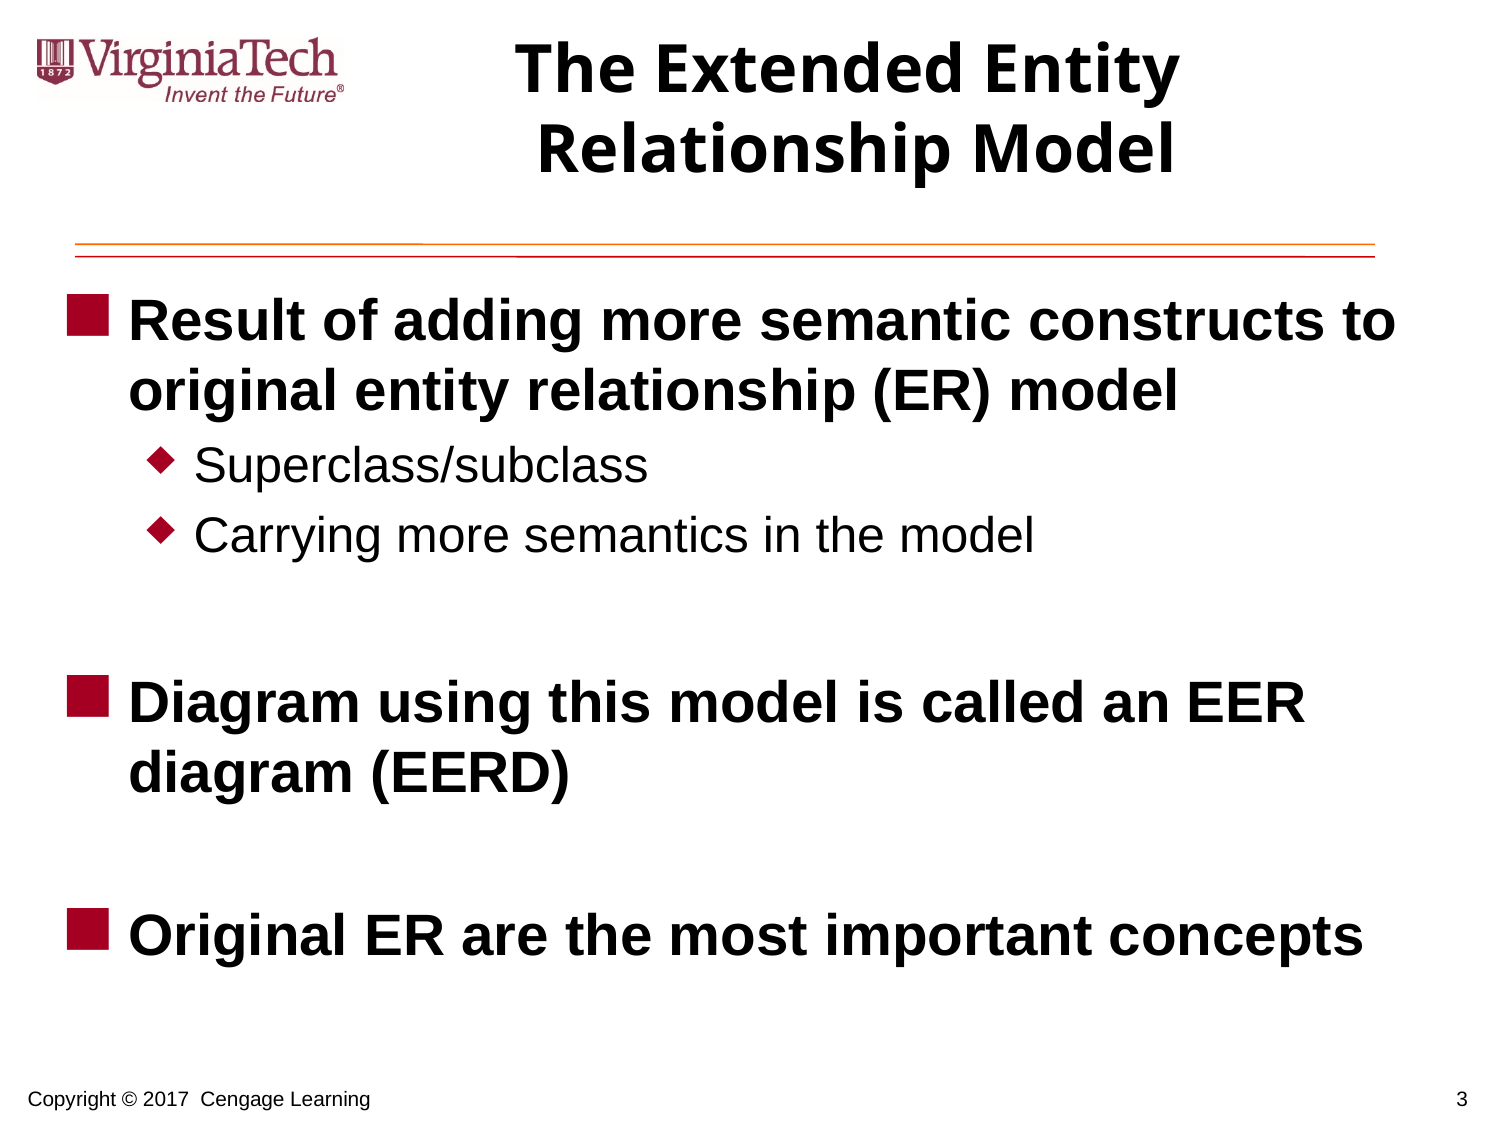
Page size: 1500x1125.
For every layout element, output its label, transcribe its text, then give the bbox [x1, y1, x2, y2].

title The Extended Entity Relationship Model [350, 12, 1363, 200]
picture [37, 37, 344, 102]
text_box Copyright © 2017 Cengage Learning [12, 1078, 488, 1116]
text_box 3 [1441, 1077, 1500, 1116]
list Result of adding more semantic constructs to original entity relationship (ER) model Superclass/subclass Carrying more semantics in the model Diagram using this model is called an EER diagram (EERD) Original ER are the most important concepts [56, 275, 1445, 1038]
